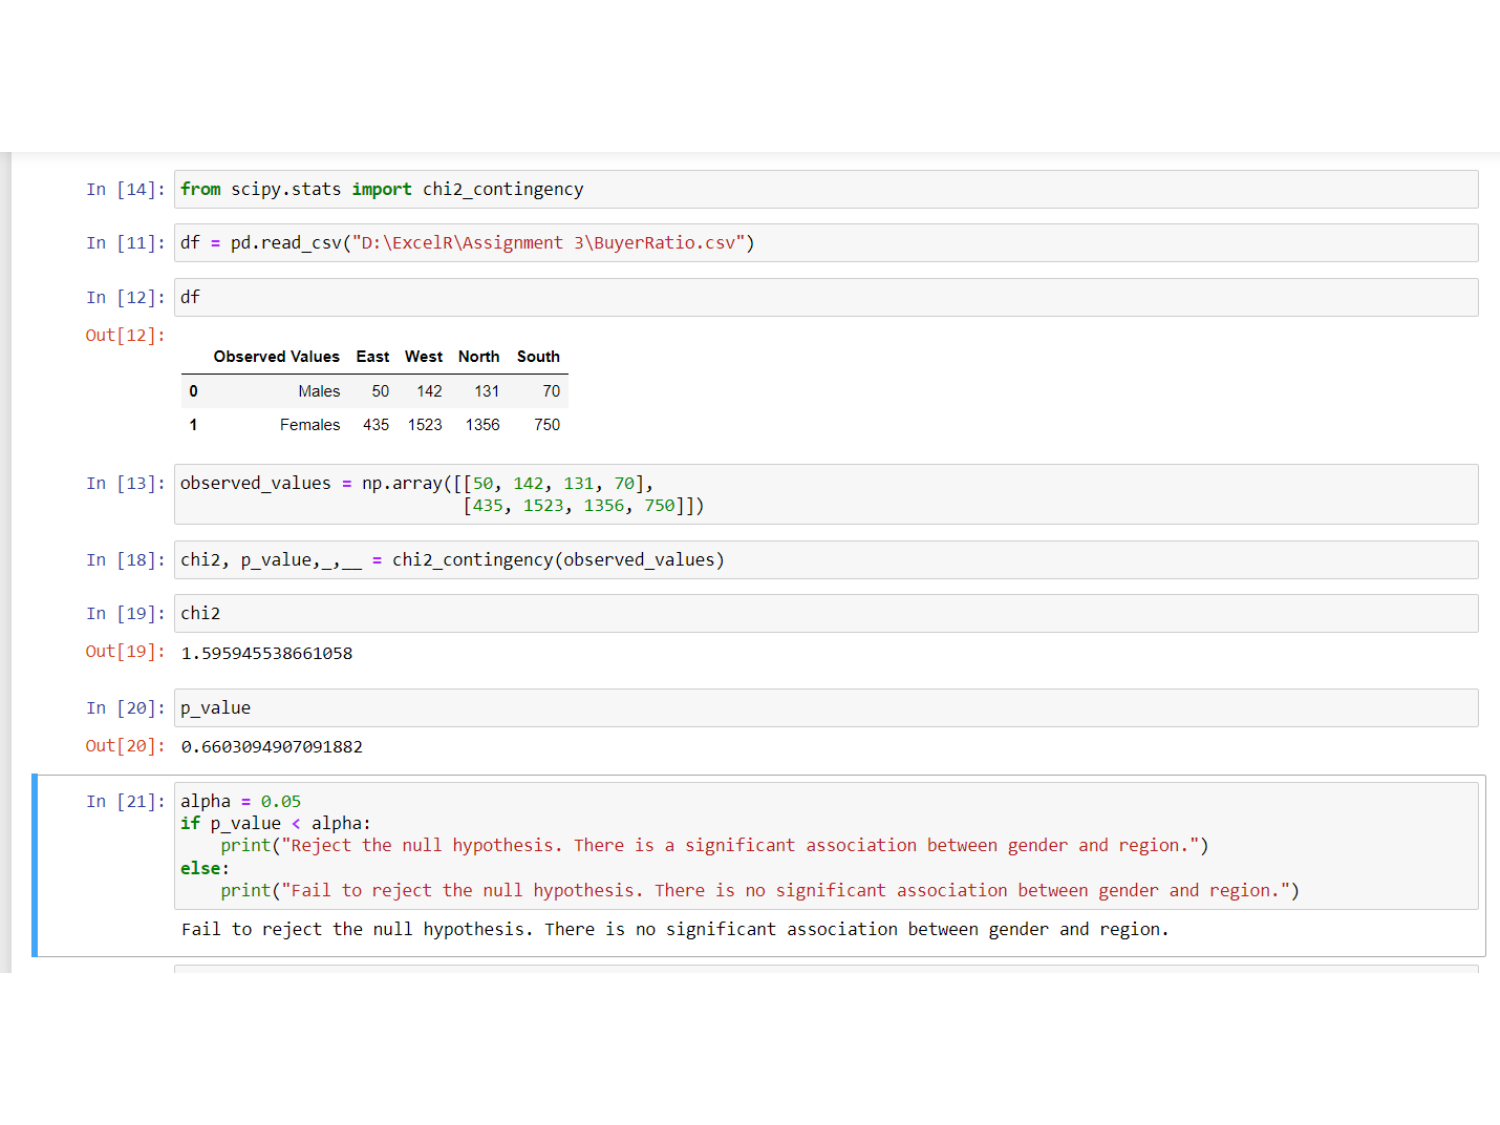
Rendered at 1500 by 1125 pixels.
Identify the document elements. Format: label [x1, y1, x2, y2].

picture [0, 152, 1500, 973]
